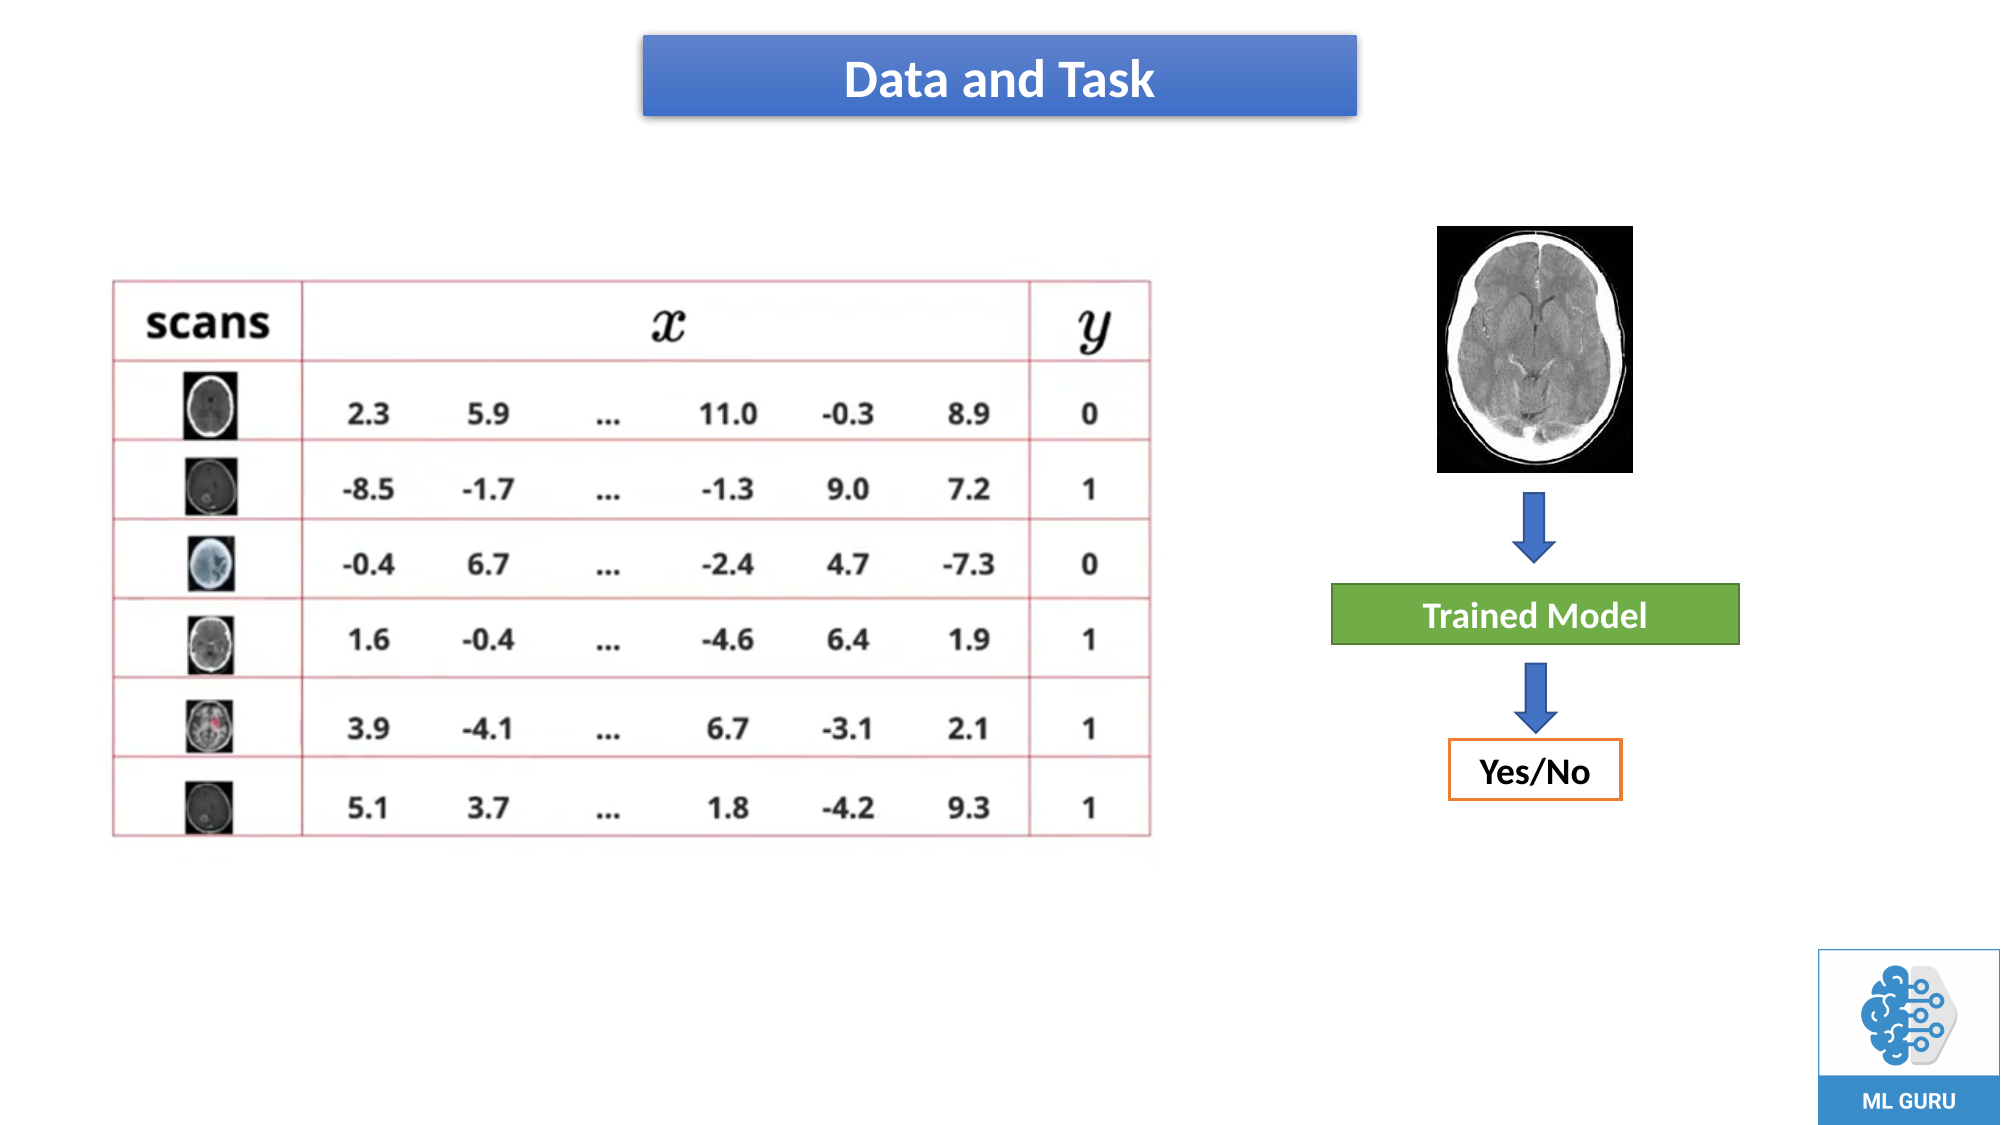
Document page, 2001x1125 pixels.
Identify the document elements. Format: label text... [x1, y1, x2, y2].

text_box Data and Task [643, 35, 1357, 116]
picture [1437, 226, 1633, 473]
text_box Yes/No [1448, 738, 1622, 800]
picture [64, 250, 1176, 875]
text_box Trained Model [1331, 583, 1740, 645]
picture [1818, 949, 2000, 1125]
text_box [1511, 492, 1557, 564]
text_box [1513, 662, 1559, 735]
